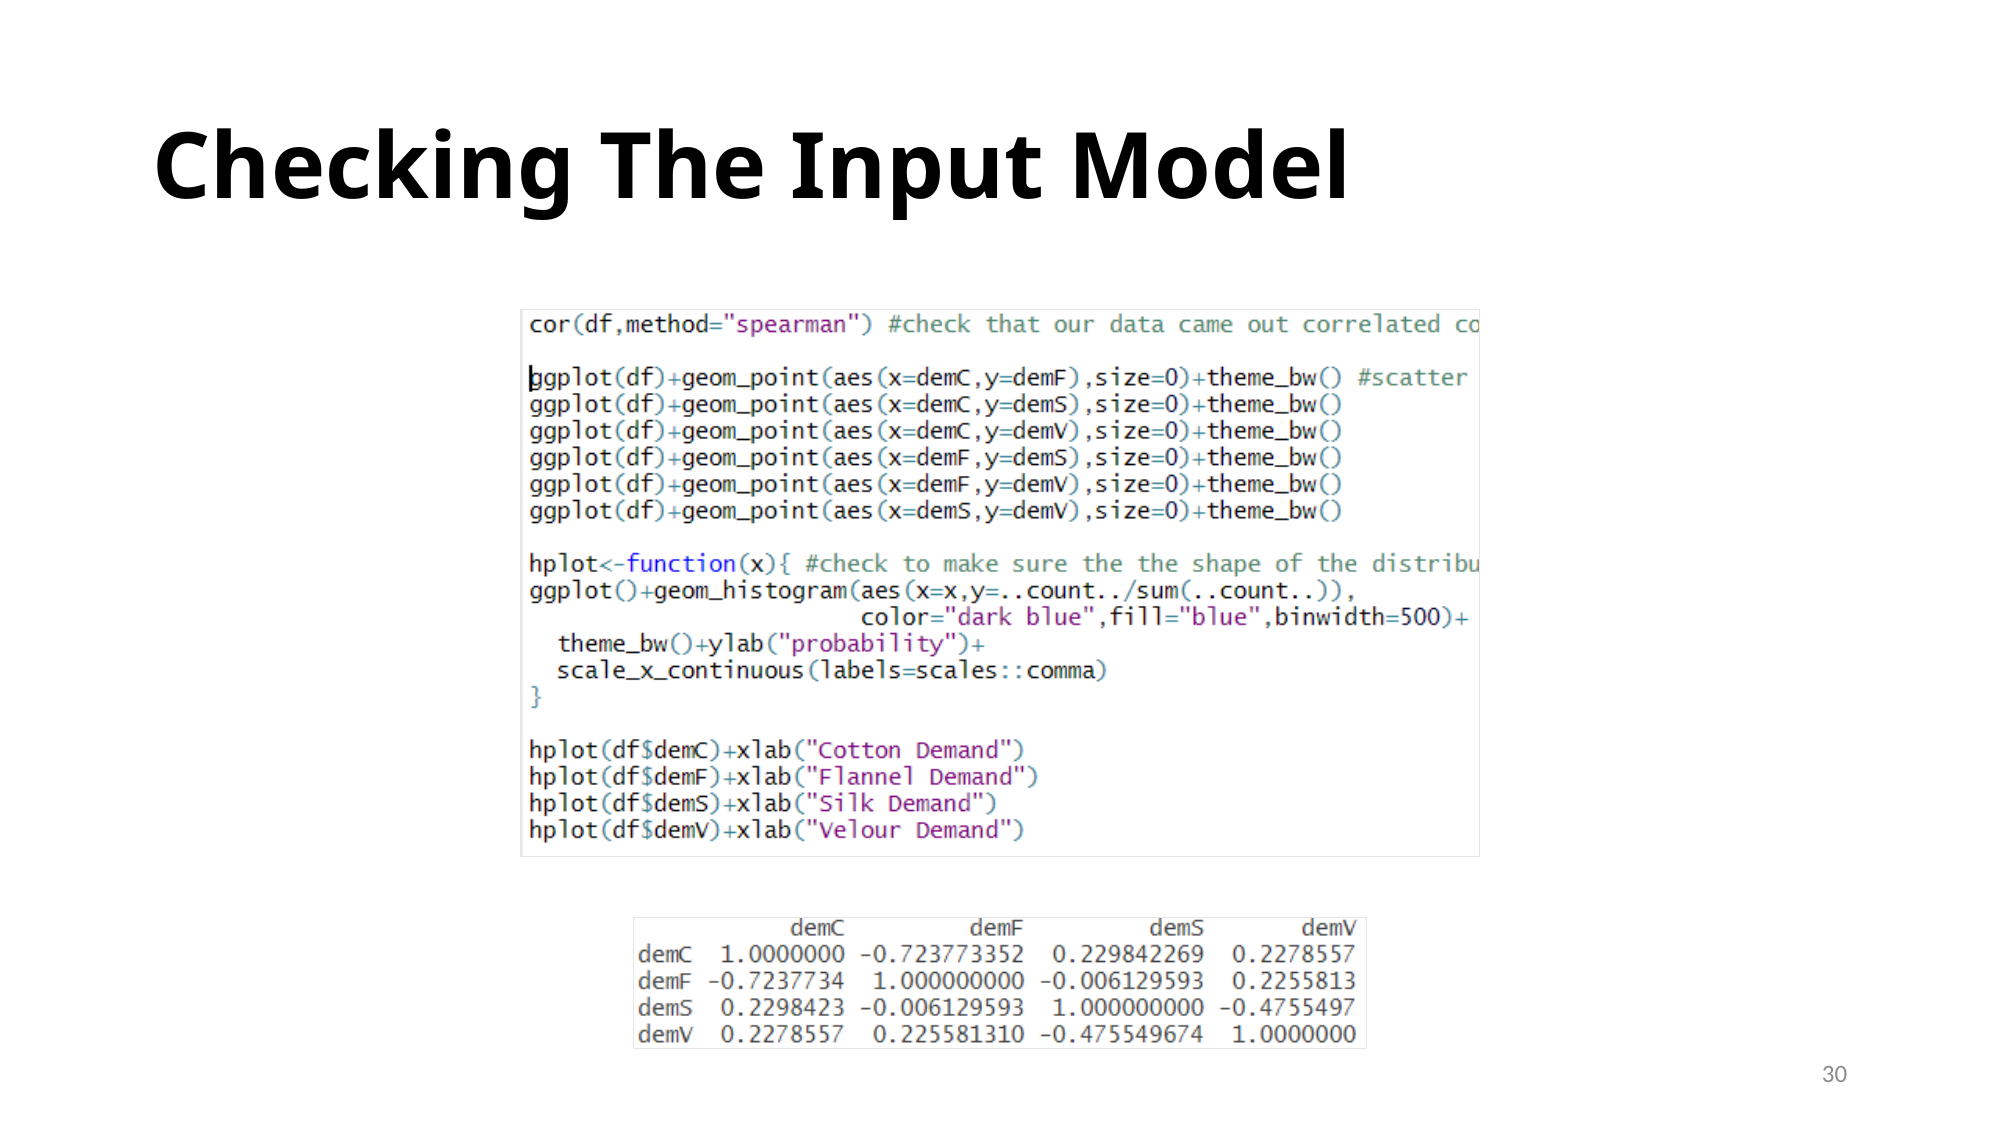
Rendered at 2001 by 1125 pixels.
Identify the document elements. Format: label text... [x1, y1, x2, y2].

picture [520, 309, 1480, 857]
picture [633, 917, 1367, 1049]
title Checking The Input Model [137, 59, 1863, 278]
slide_number 30 [1412, 1042, 1863, 1103]
